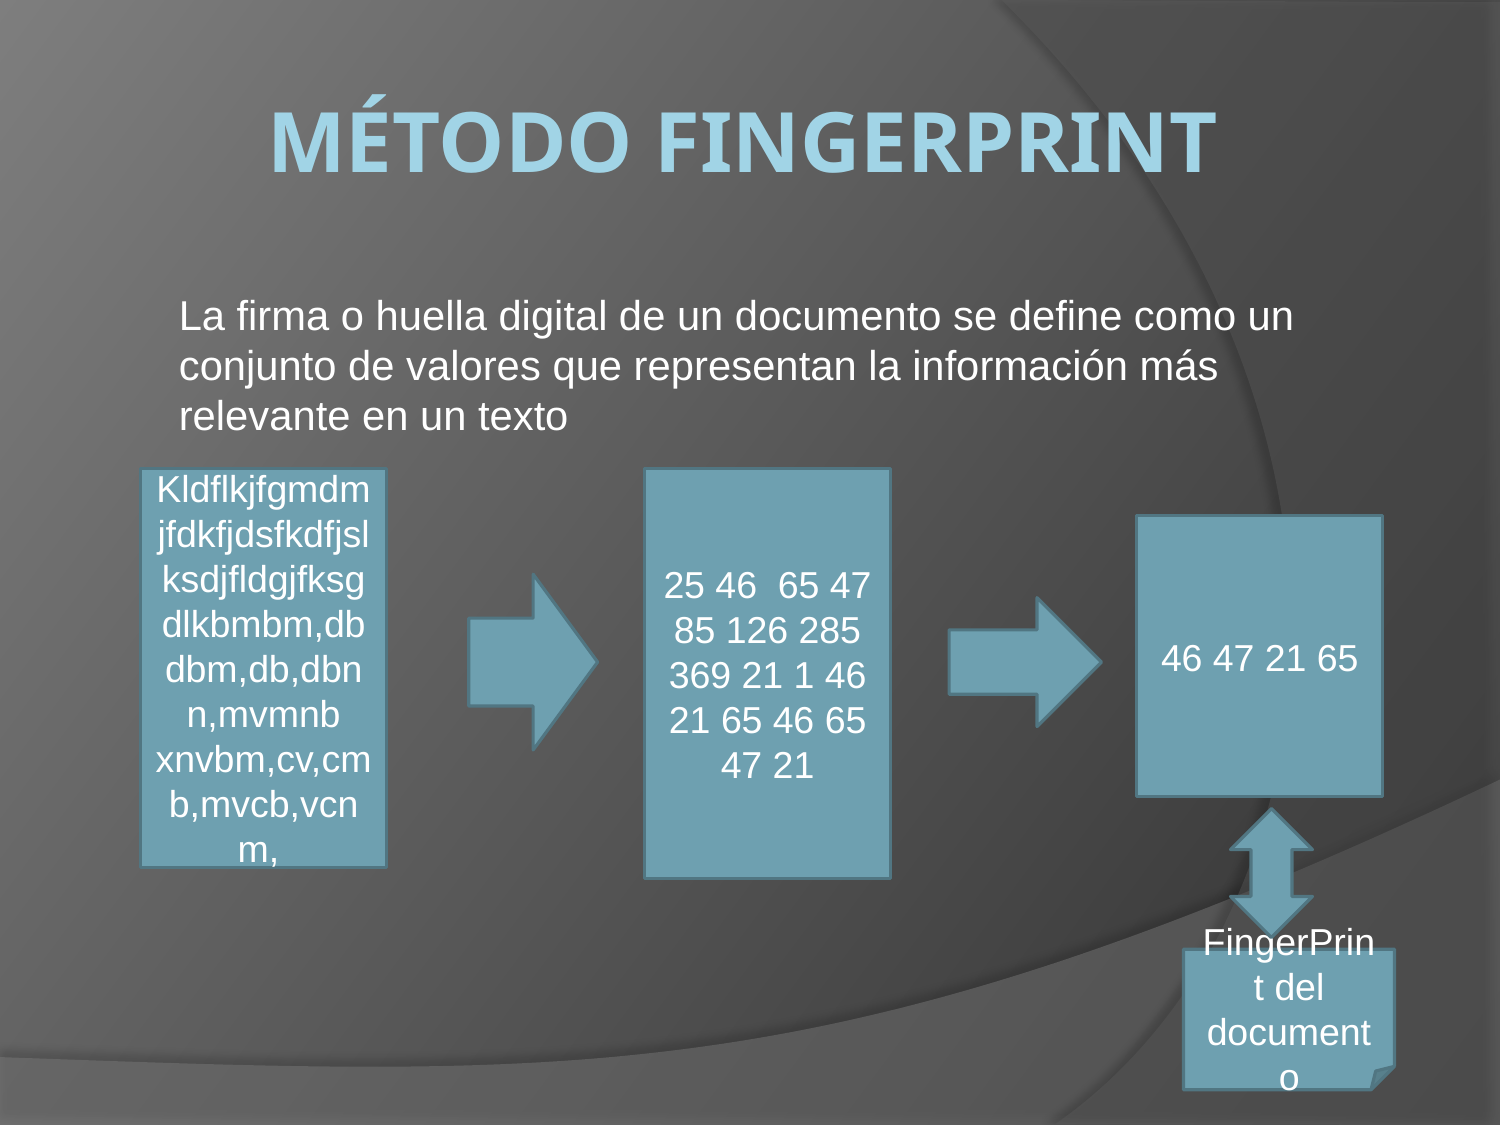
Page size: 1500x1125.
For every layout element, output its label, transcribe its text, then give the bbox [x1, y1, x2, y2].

text_box FingerPrint del documento [1181, 947, 1397, 1092]
text_box [467, 572, 599, 752]
text_box 25 46 65 47 85 126 285 369 21 1 46 21 65 46 65 47 21 [643, 467, 892, 880]
text_box Kldflkjfgmdmjfdkfjdsfkdfjslksdjfldgjfksgdlkbmbm,dbdbm,db,dbnn,mvmnb xnvbm,cv,cmb,mvcb,vcnm, [139, 467, 388, 869]
text_box [947, 596, 1103, 728]
text_box La firma o huella digital de un documento se define como un conjunto de valores que representan la información más relevante en un texto [163, 281, 1348, 446]
text_box [1229, 807, 1314, 939]
text_box 46 47 21 65 [1135, 514, 1384, 798]
title Método FingerPrint [105, 82, 1381, 324]
